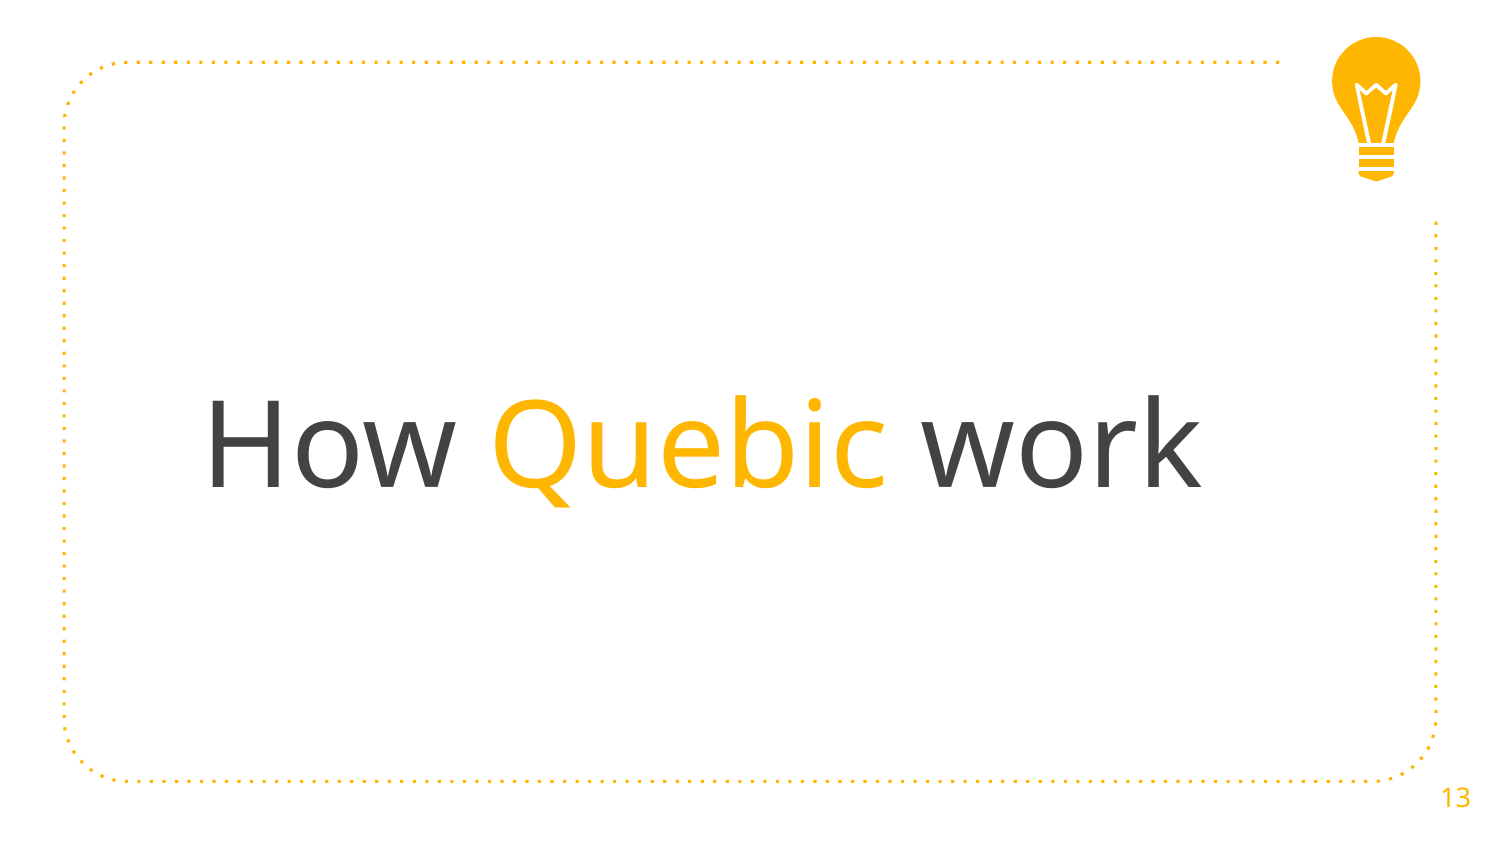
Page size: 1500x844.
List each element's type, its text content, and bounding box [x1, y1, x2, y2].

title How Quebic work [186, 351, 1314, 493]
slide_number 13 [1411, 753, 1500, 844]
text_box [1331, 36, 1421, 182]
